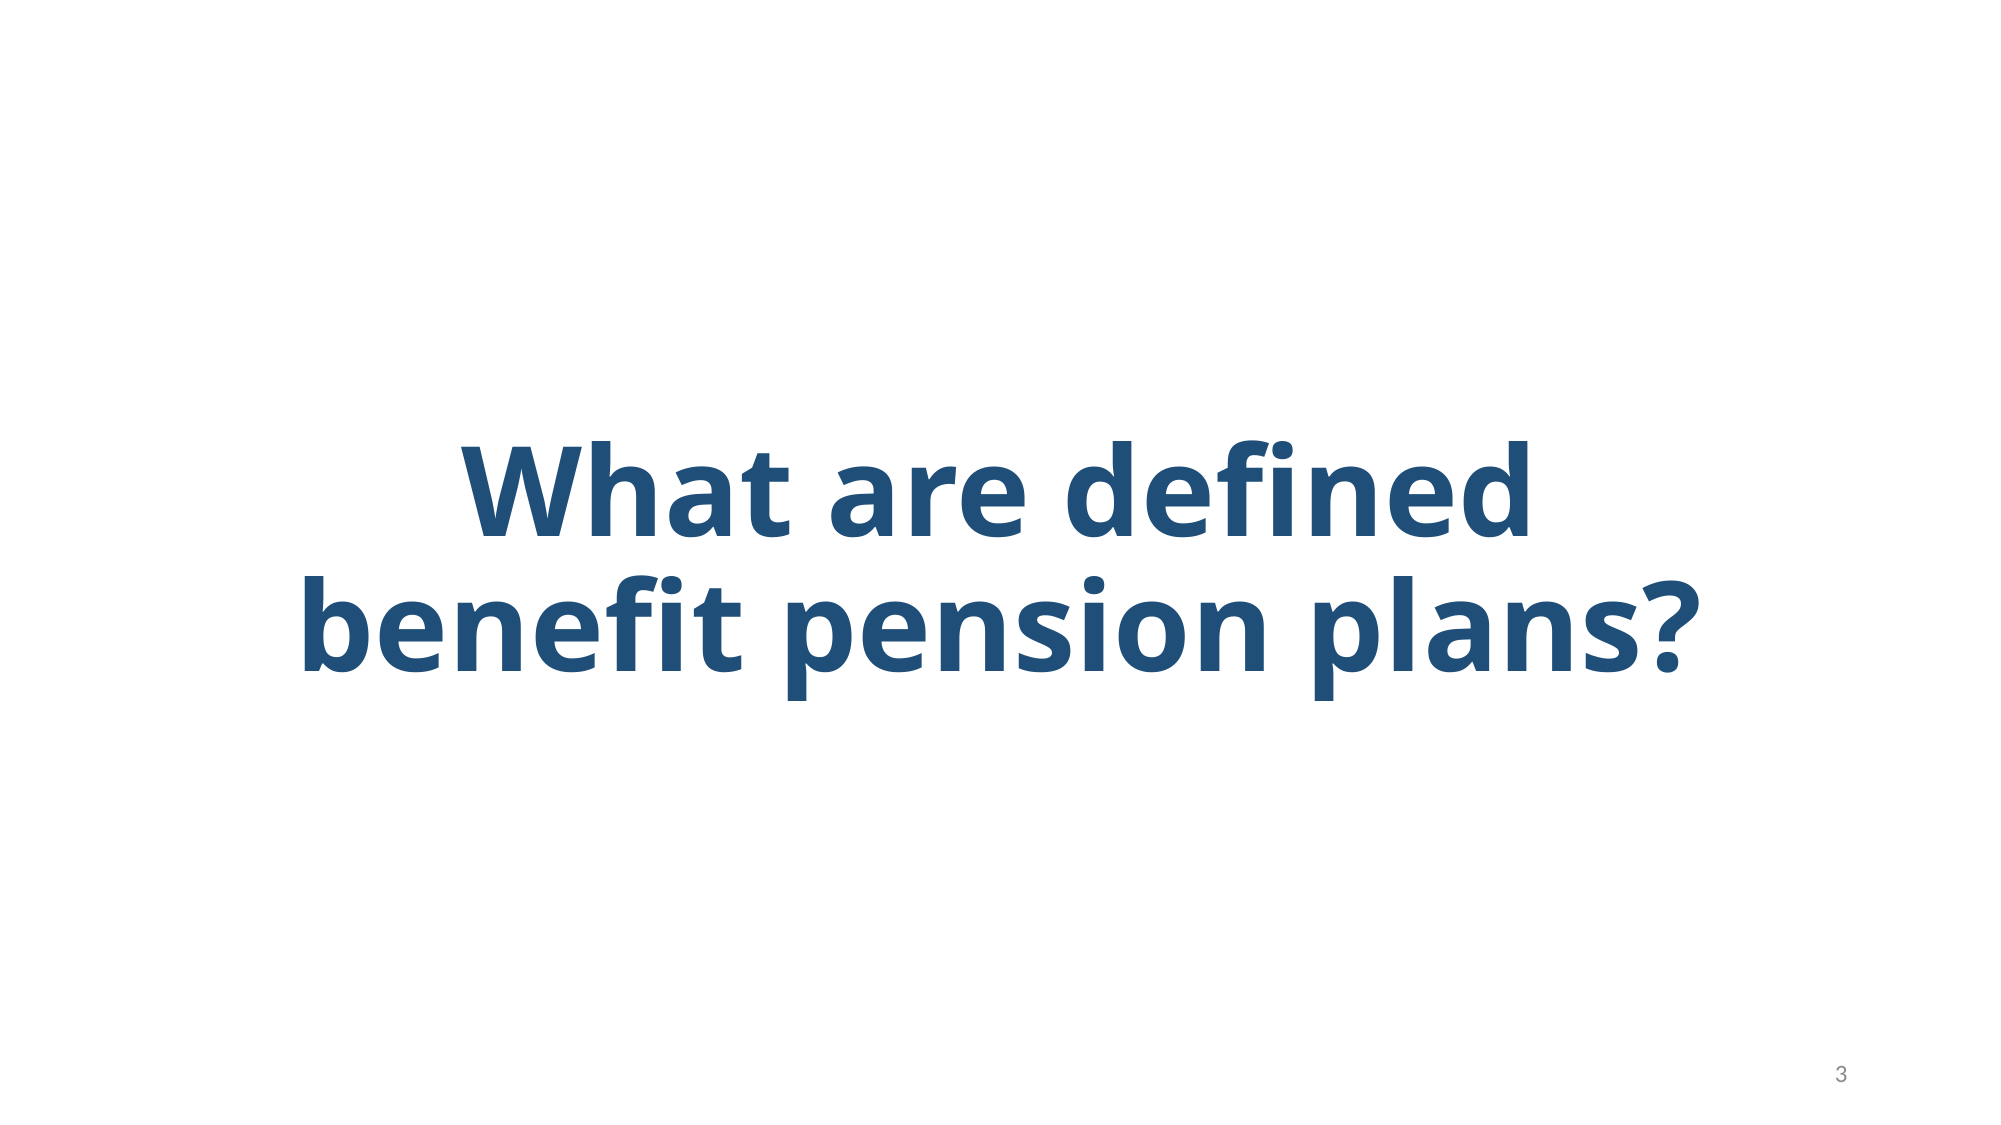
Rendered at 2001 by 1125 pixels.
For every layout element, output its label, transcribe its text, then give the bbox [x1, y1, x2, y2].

slide_number 3 [1412, 1042, 1863, 1103]
title What are defined benefit pension plans? [249, 282, 1750, 845]
